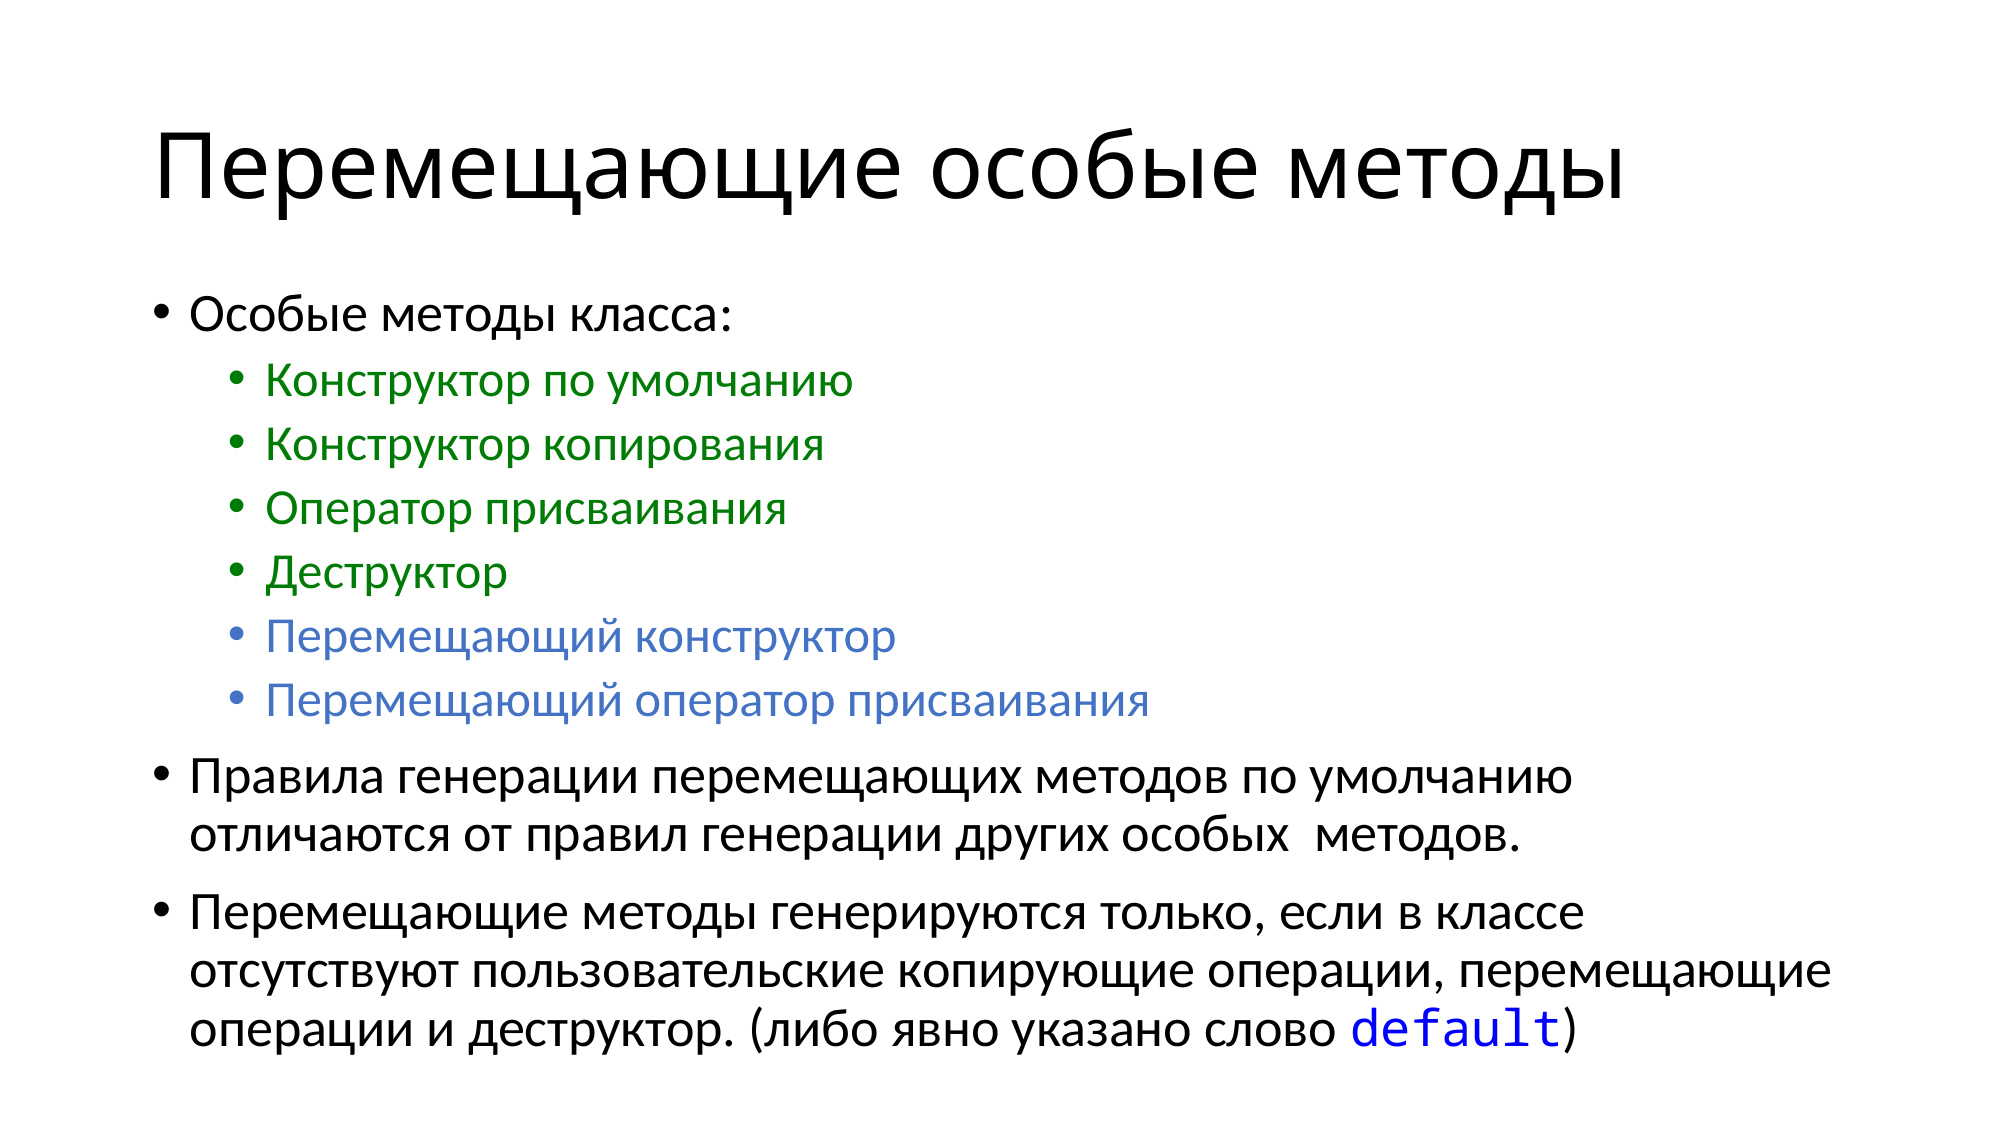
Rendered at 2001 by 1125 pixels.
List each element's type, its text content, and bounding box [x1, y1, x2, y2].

title Перемещающие особые методы [137, 59, 1863, 277]
list Особые методы класса: Конструктор по умолчанию Конструктор копирования Оператор присваивания Деструктор Перемещающий конструктор Перемещающий оператор присваивания Правила генерации перемещающих методов по умолчанию отличаются от правил генерации других особых методов. Перемещающие методы генерируются только, если в классе отсутствуют пользовательские копирующие операции, перемещающие операции и деструктор. (либо явно указано слово default) [137, 277, 1863, 1080]
